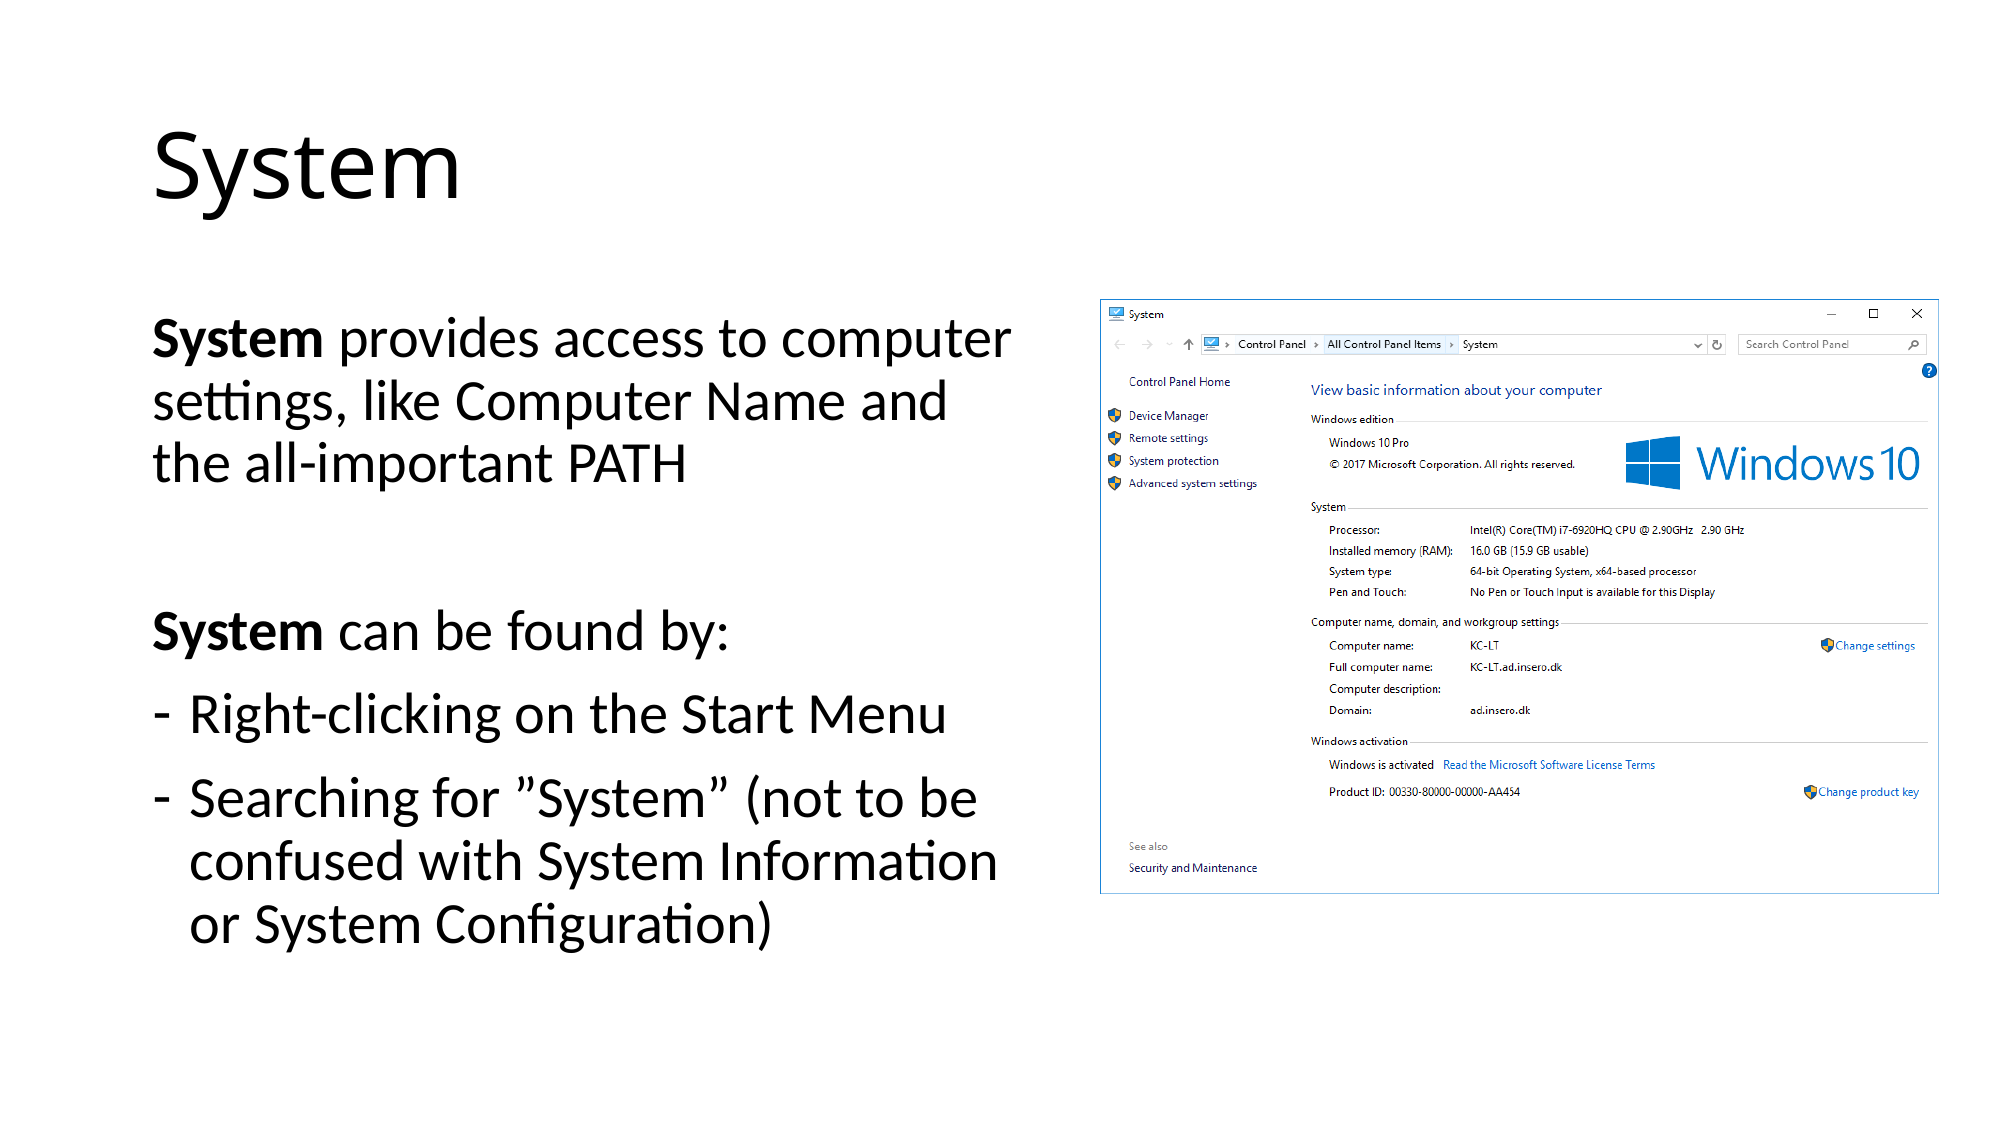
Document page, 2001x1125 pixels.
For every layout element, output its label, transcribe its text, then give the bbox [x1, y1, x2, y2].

picture [1100, 299, 1939, 894]
title System [137, 59, 1863, 278]
list System provides access to computer settings, like Computer Name and the all-important PATH System can be found by: Right-clicking on the Start Menu Searching for ”System” (not to be confused with System Information or System Configuration) [137, 299, 1050, 1014]
